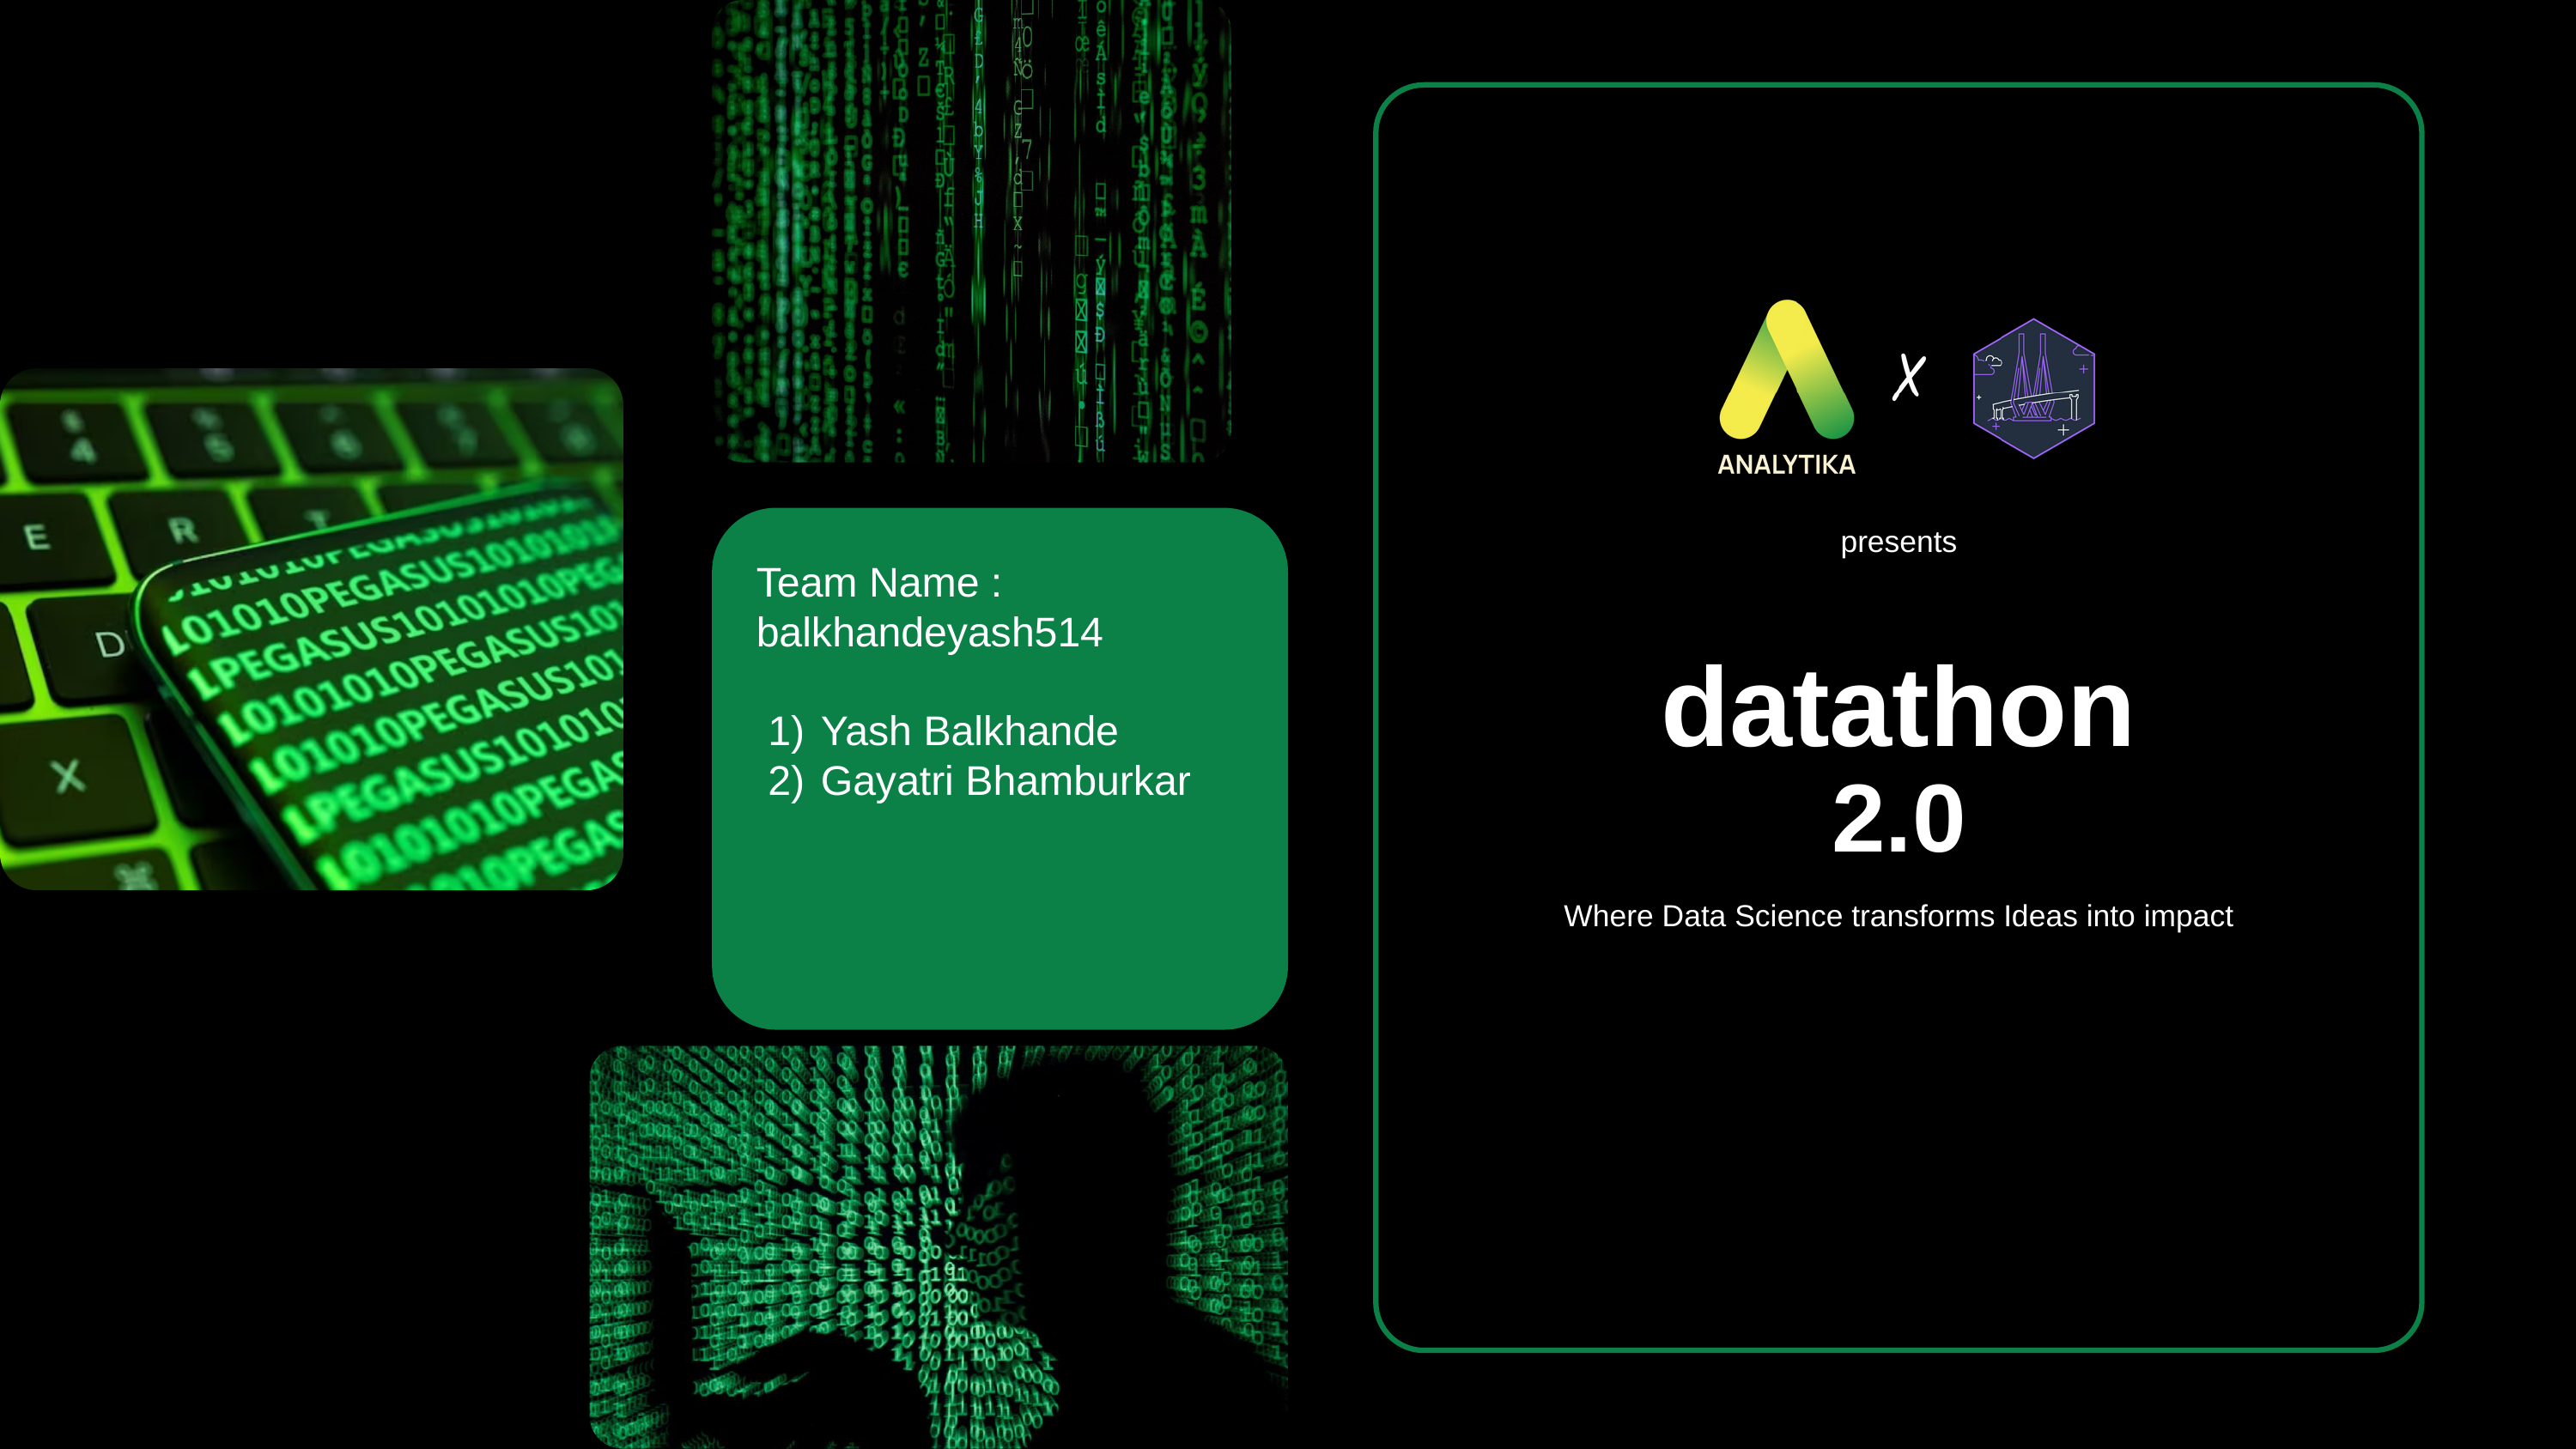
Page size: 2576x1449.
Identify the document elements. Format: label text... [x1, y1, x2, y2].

text_box [589, 1046, 1288, 1449]
text_box [1376, 84, 2422, 1351]
text_box [1694, 293, 2104, 493]
text_box [0, 368, 623, 891]
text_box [711, 476, 1289, 1030]
text_box [712, 0, 1231, 463]
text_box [1467, 633, 2331, 851]
text_box presents [1780, 507, 2018, 560]
text_box Where Data Science transforms Ideas into impact [1467, 882, 2331, 933]
